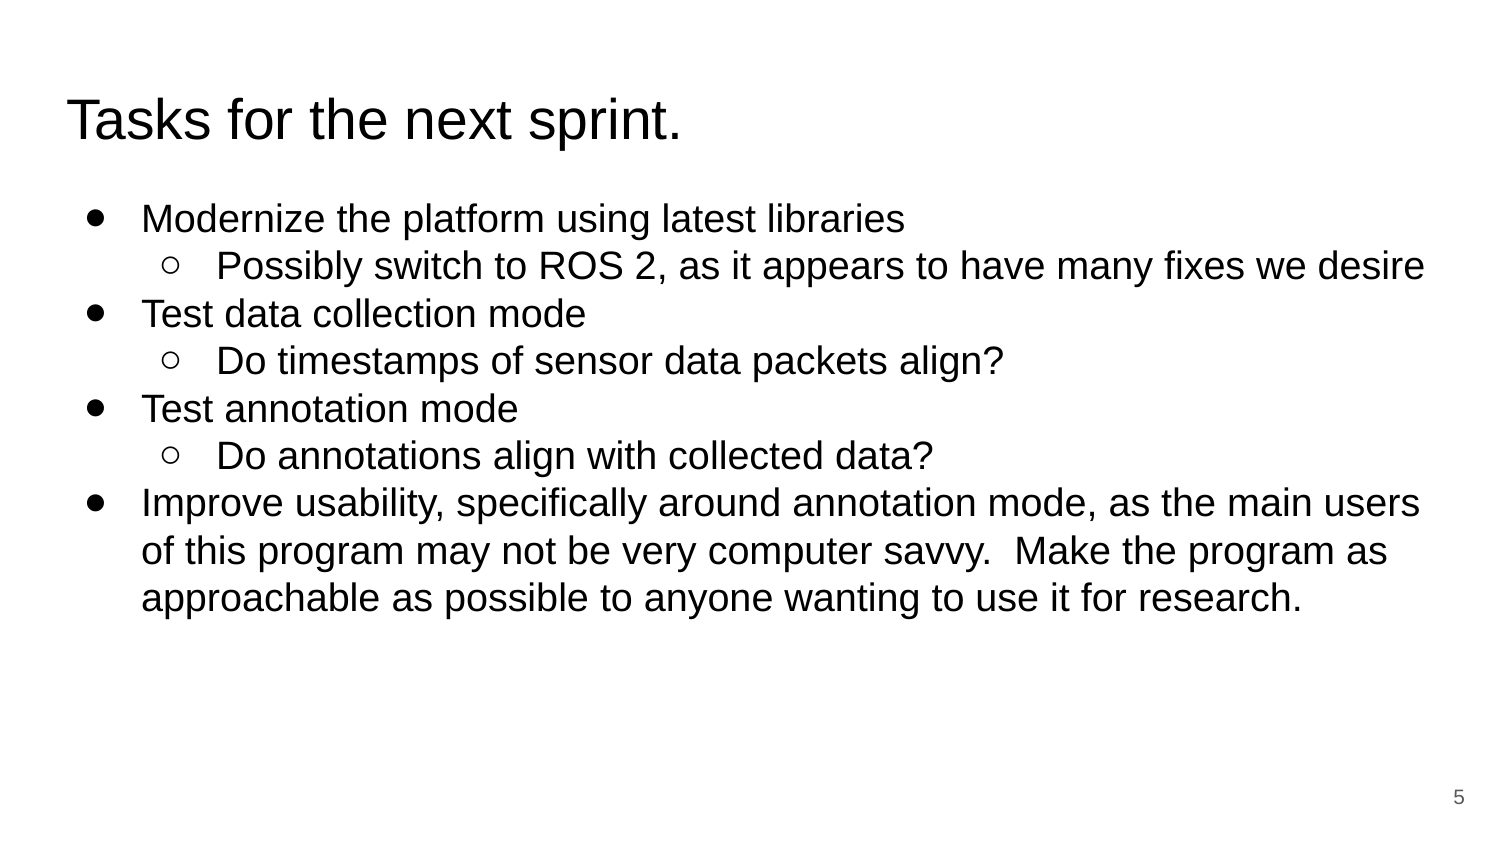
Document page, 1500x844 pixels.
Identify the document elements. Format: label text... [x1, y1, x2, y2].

slide_number ‹#› [1389, 764, 1480, 830]
text_box Modernize the platform using latest libraries Possibly switch to ROS 2, as it appears to have many fixes we desire Test data collection mode Do timestamps of sensor data packets align? Test annotation mode Do annotations align with collected data? Improve usability, specifically around annotation mode, as the main users of this program may not be very computer savvy. Make the program as approachable as possible to anyone wanting to use it for research. [51, 177, 1449, 787]
title Tasks for the next sprint. [51, 72, 1449, 167]
